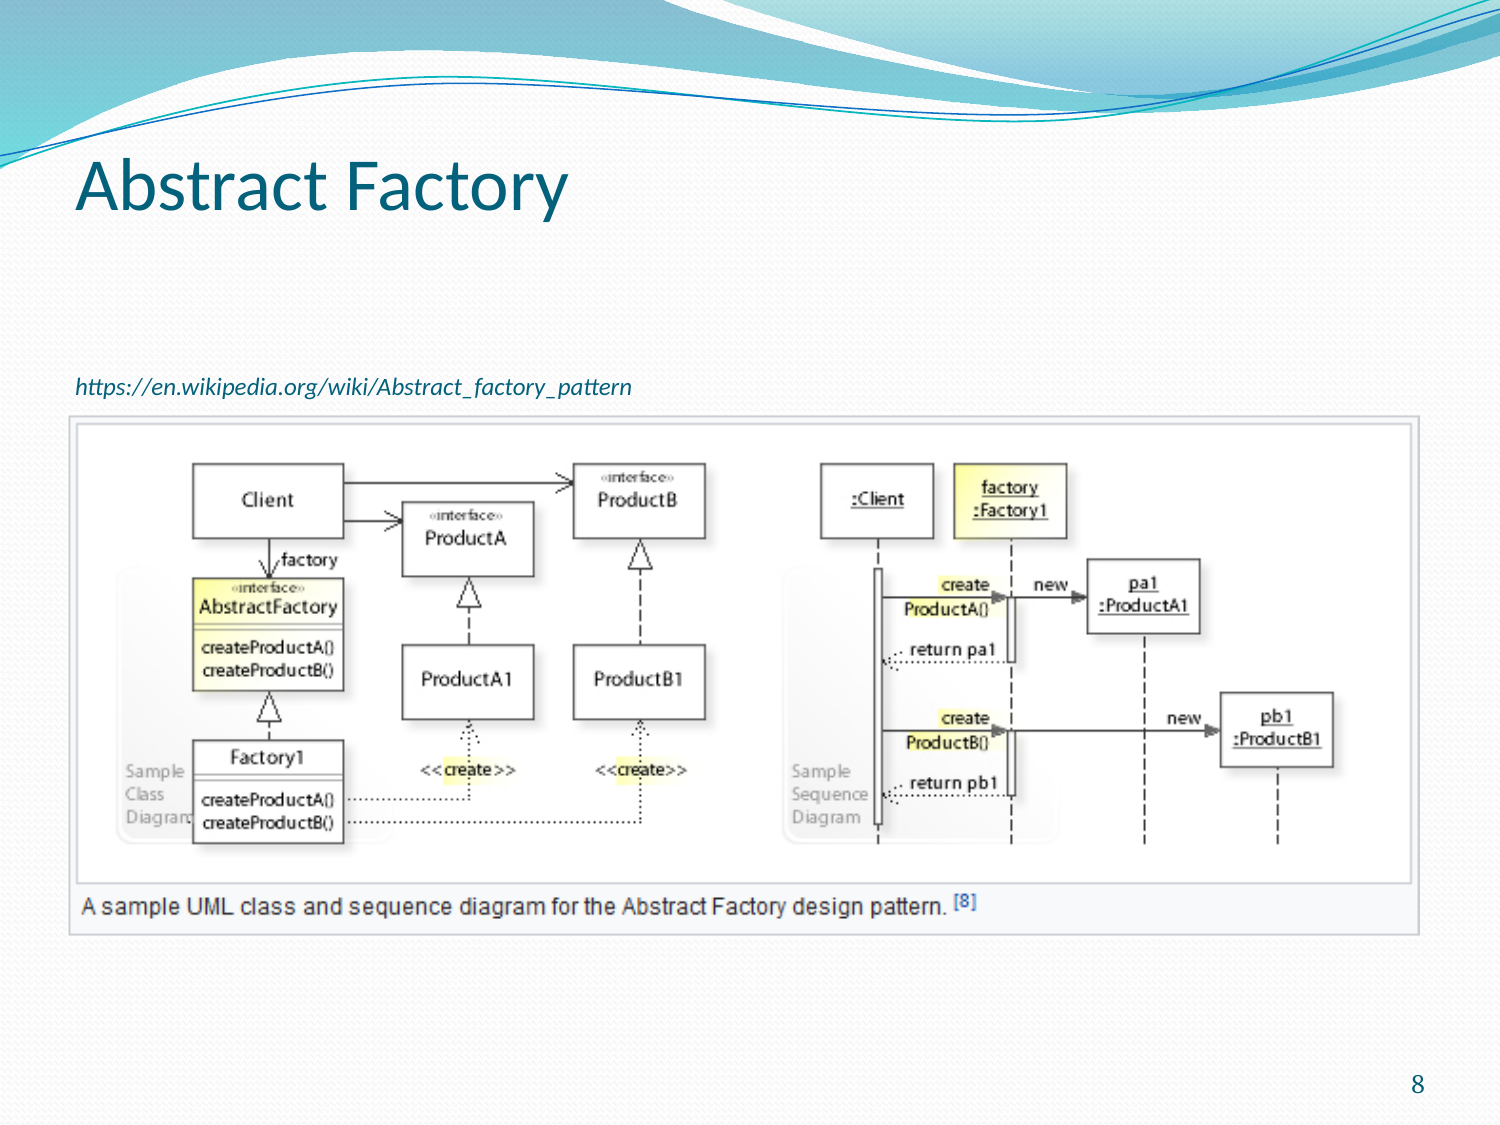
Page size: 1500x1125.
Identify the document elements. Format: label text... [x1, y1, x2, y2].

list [67, 412, 1421, 938]
text_box https://en.wikipedia.org/wiki/Abstract_factory_pattern [74, 362, 1425, 400]
title Abstract Factory [75, 115, 1425, 225]
slide_number 8 [1299, 1042, 1425, 1103]
